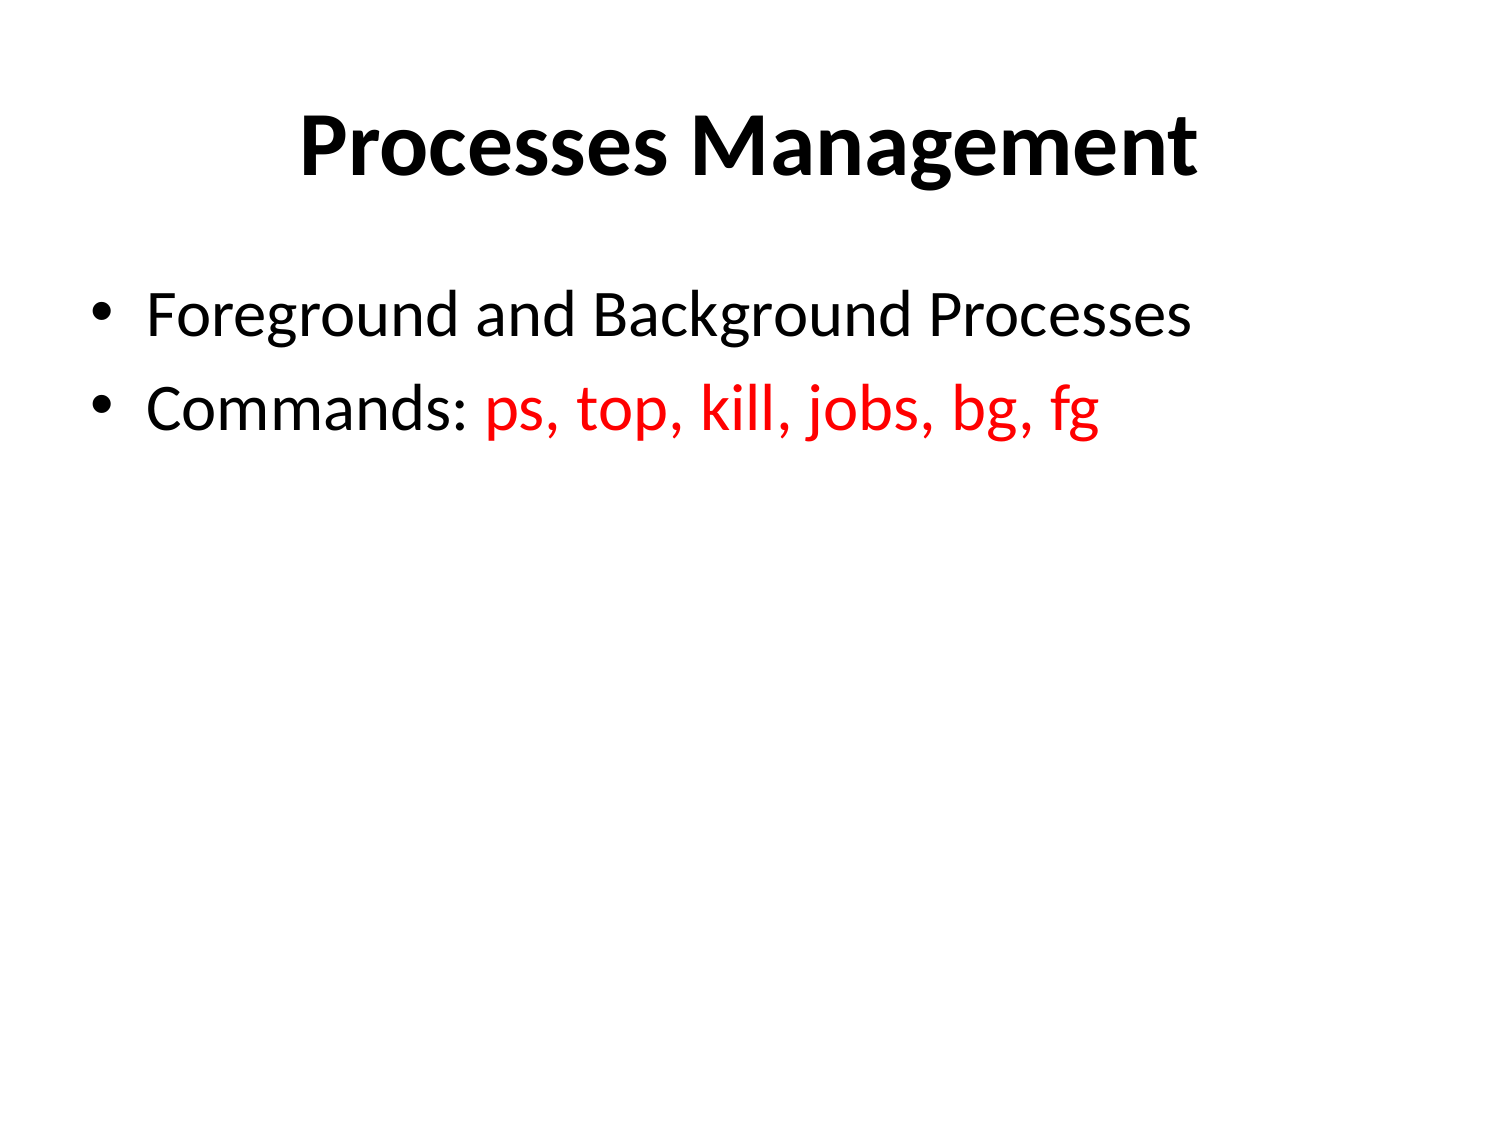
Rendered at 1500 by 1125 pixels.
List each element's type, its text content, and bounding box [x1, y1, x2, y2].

list Foreground and Background Processes Commands: ps, top, kill, jobs, bg, fg [75, 262, 1425, 1005]
title Processes Management [75, 45, 1425, 233]
